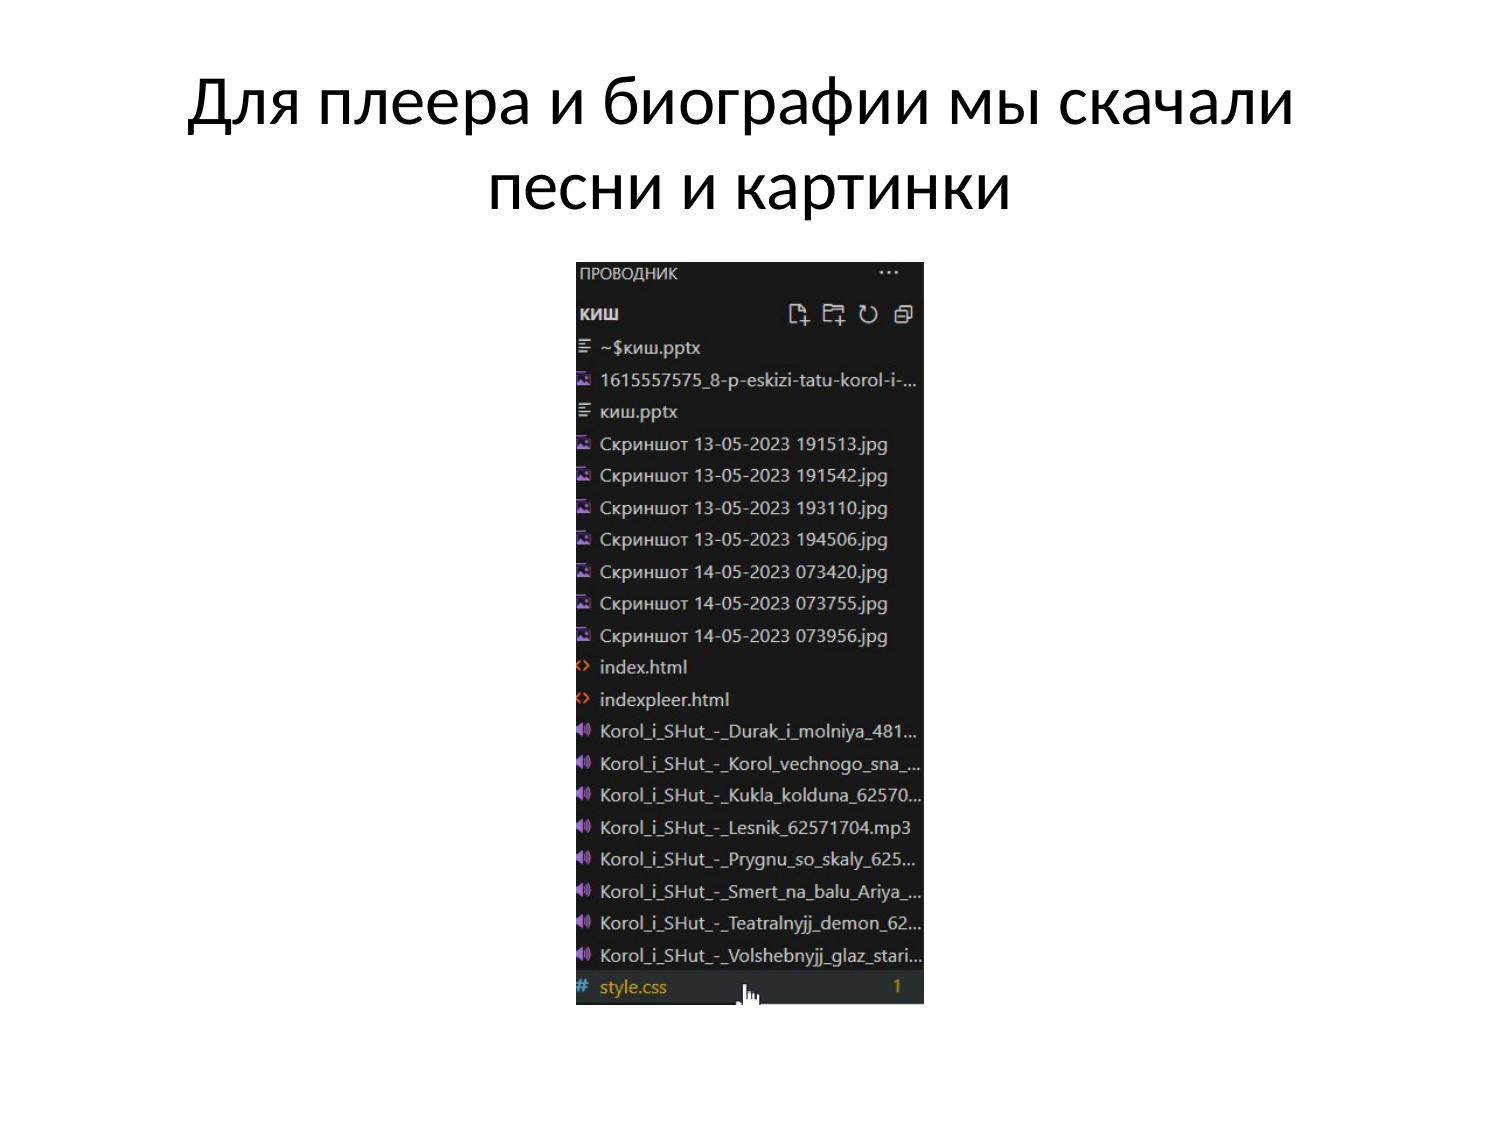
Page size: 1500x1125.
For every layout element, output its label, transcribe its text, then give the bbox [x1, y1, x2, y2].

title Для плеера и биографии мы скачали песни и картинки [75, 45, 1425, 233]
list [576, 262, 924, 1006]
